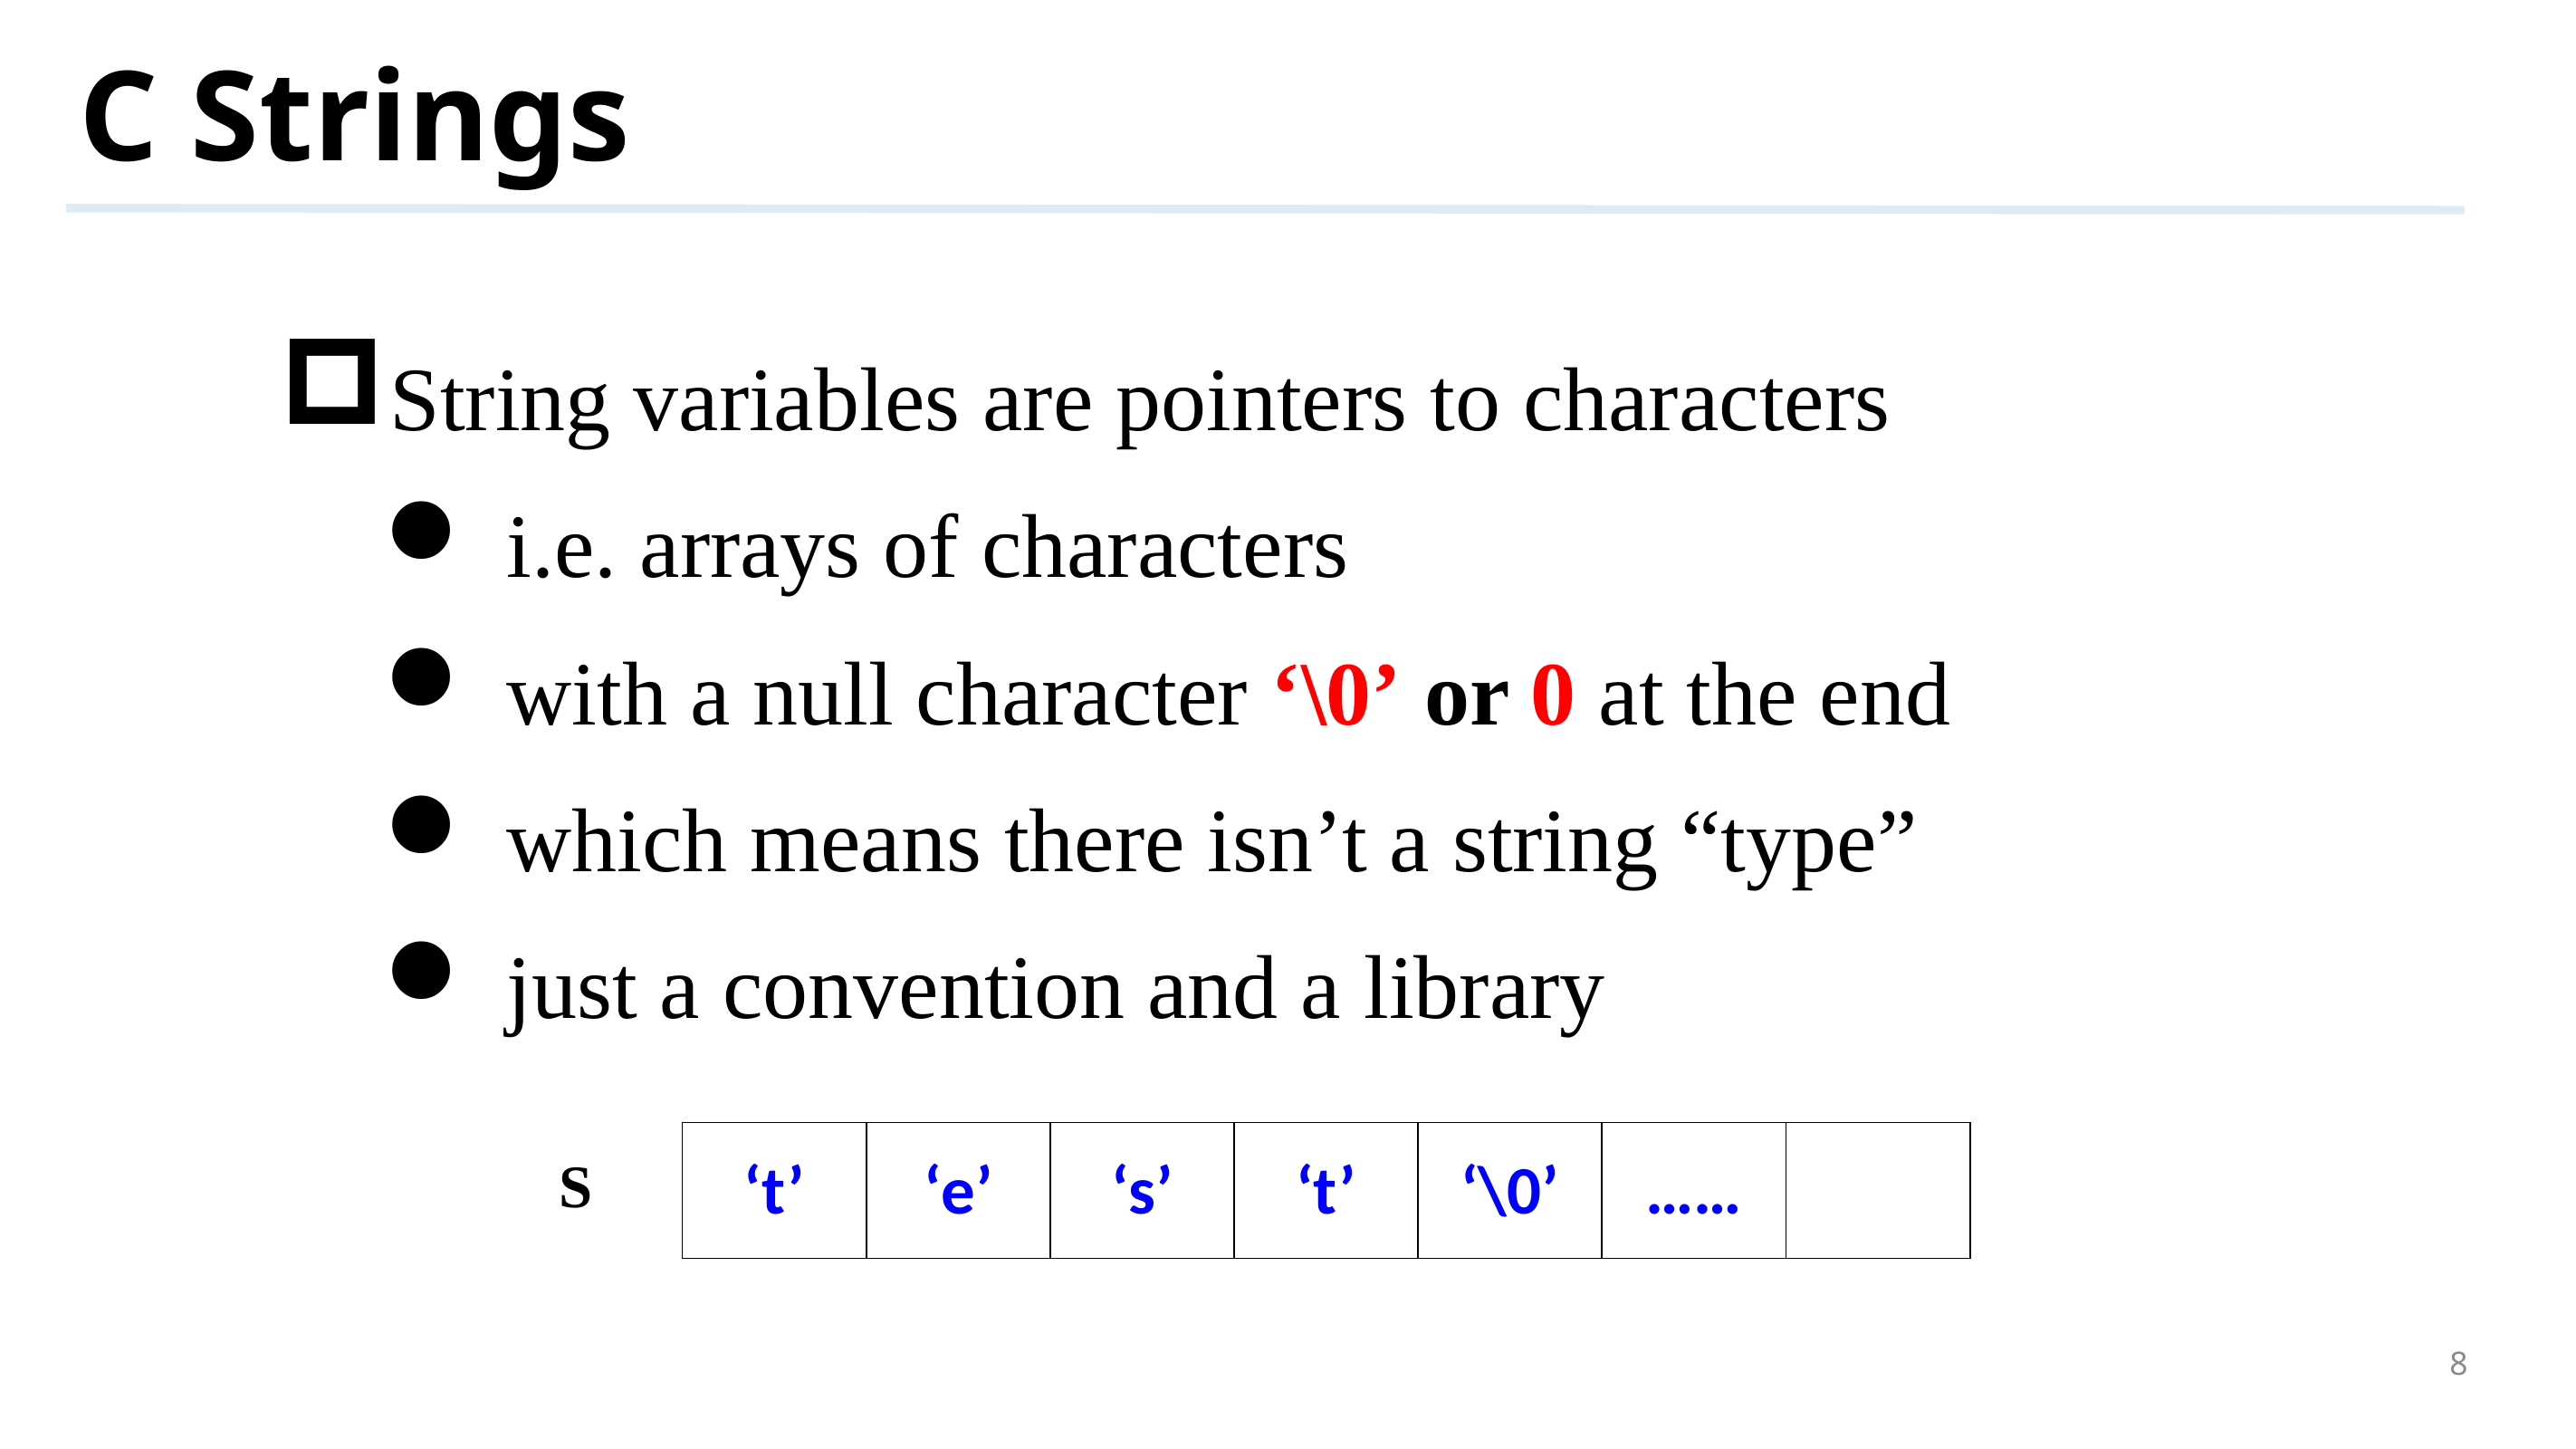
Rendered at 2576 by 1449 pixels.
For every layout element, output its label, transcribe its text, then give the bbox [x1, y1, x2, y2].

slide_number 8 [1901, 1303, 2482, 1381]
text_box S [512, 1122, 639, 1227]
table_header ‘\0’ [1419, 1123, 1601, 1258]
table_header ‘s’ [1051, 1123, 1233, 1258]
table_header …… [1603, 1123, 1786, 1258]
table_header ‘e’ [867, 1123, 1049, 1258]
table_header ‘t’ [683, 1123, 866, 1258]
table_header [1786, 1123, 1969, 1258]
list String variables are pointers to characters i.e. arrays of characters with a null character ‘\0’ or 0 at the end which means there isn’t a string “type” just a convention and a library [229, 197, 2252, 1324]
title C Strings [65, 7, 2576, 235]
table_header ‘t’ [1235, 1123, 1417, 1258]
